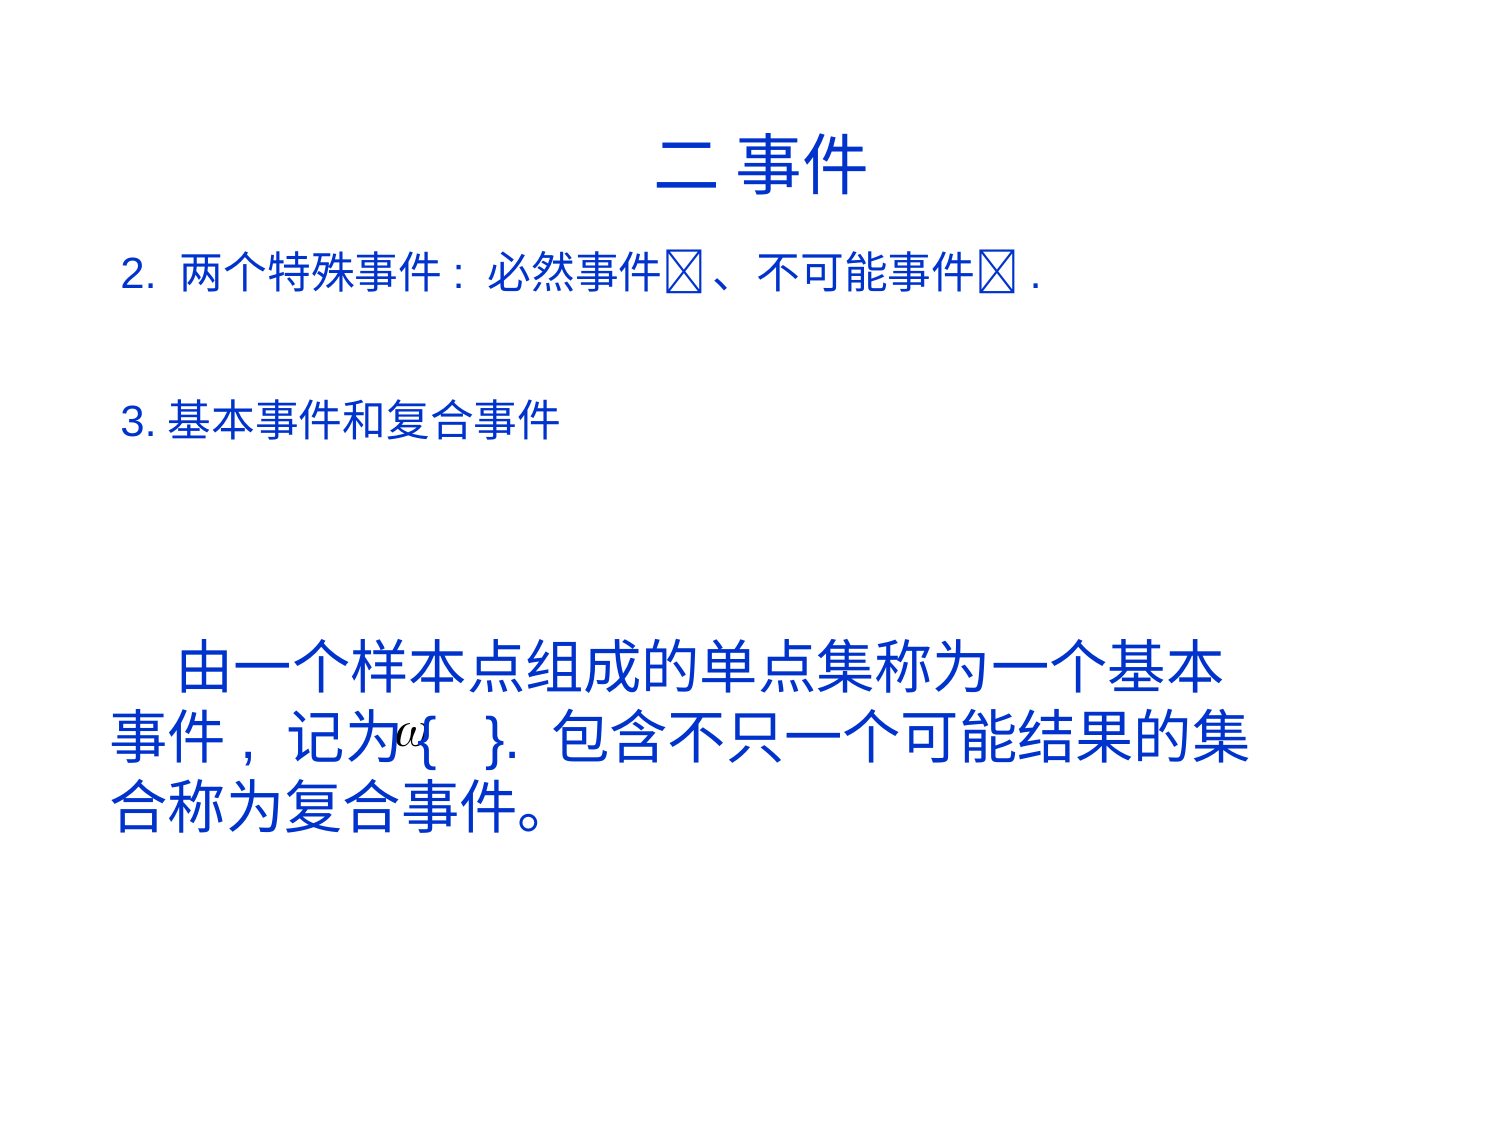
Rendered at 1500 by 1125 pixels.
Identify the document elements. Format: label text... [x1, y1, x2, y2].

title 二 事件 [124, 75, 1400, 247]
list 2. 两个特殊事件: 必然事件 、不可能事件. 3.基本事件和复合事件 [105, 247, 1405, 1125]
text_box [94, 622, 1295, 848]
